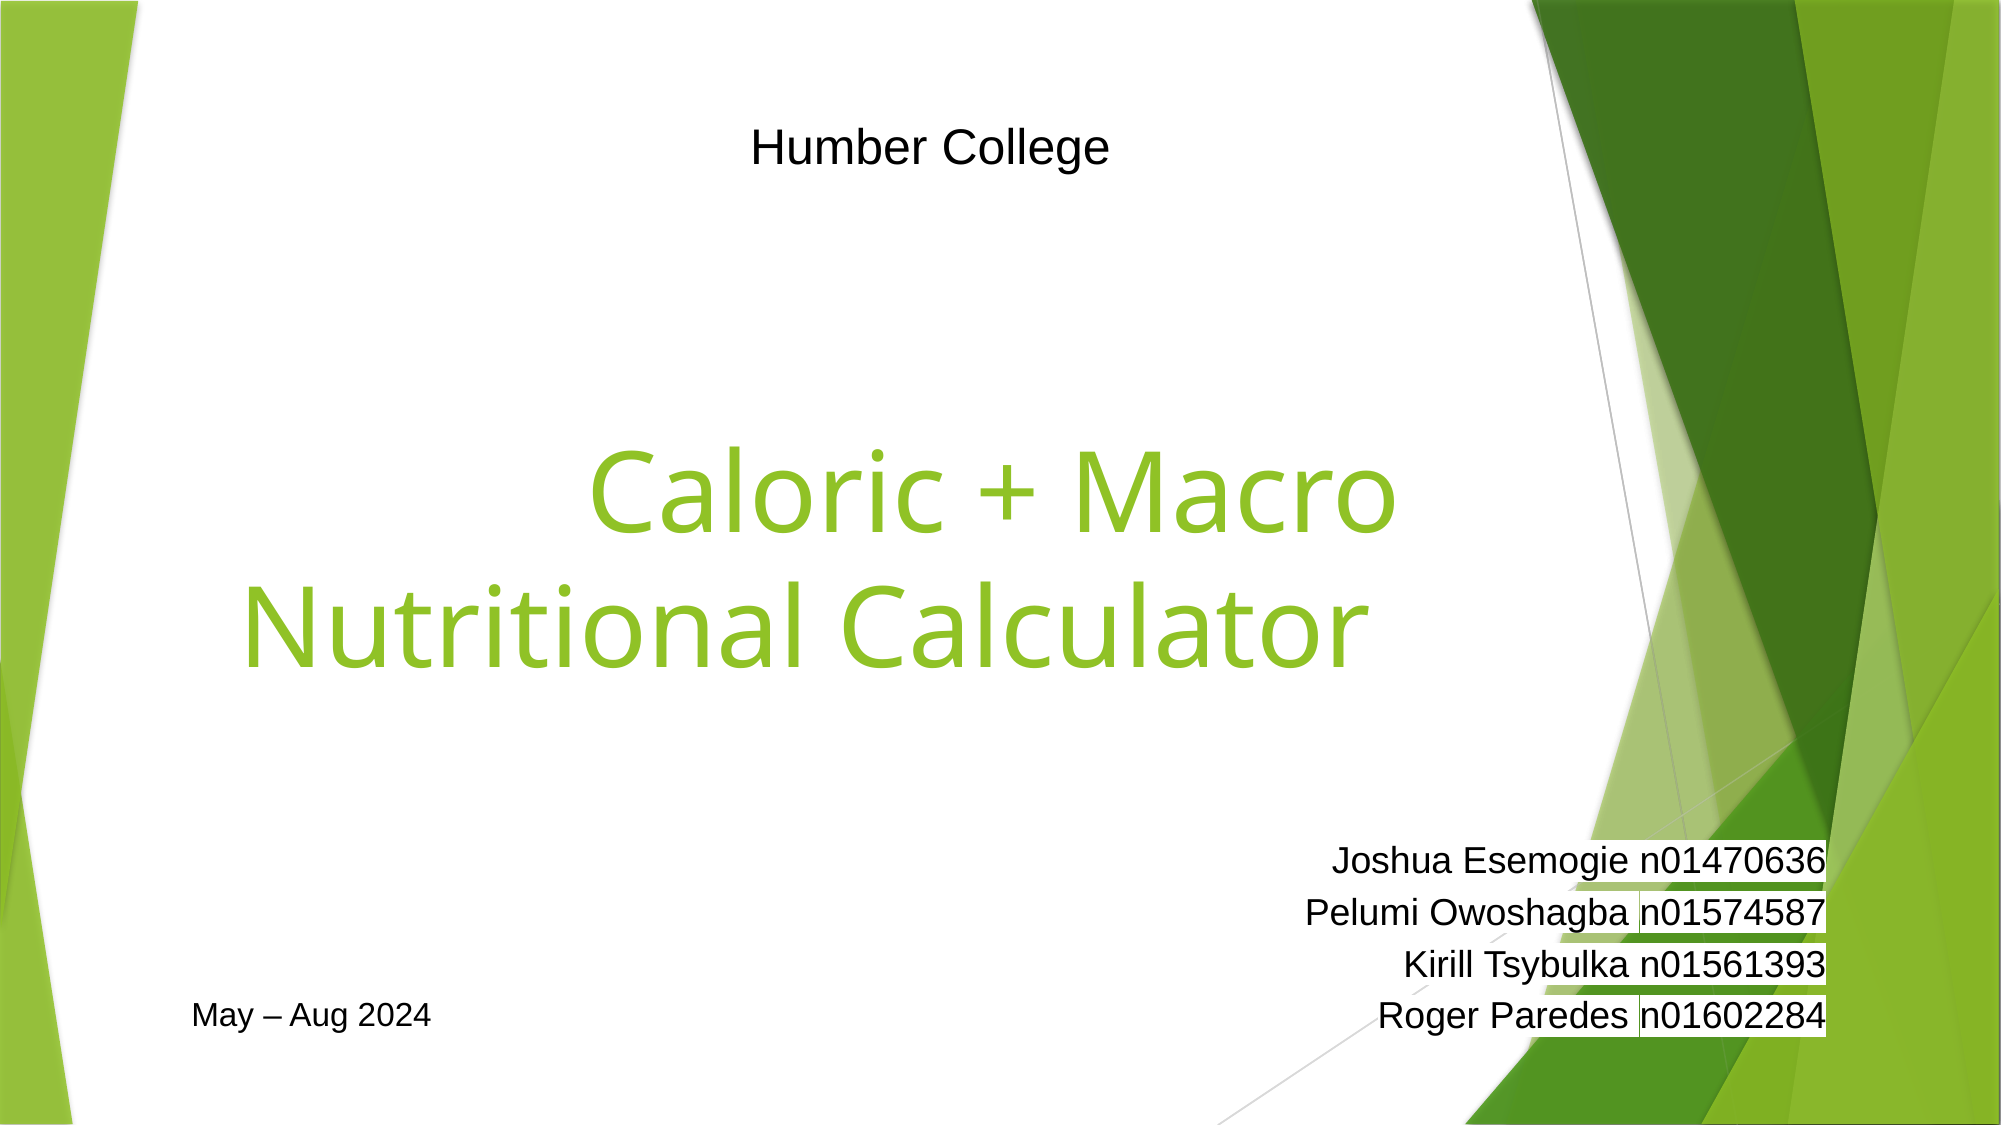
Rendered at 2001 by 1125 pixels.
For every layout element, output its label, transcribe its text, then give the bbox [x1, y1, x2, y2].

text_box Caloric + Macro Nutritional Calculator [142, 427, 1416, 698]
text_box Joshua Esemogie n01470636 Pelumi Owoshagba n01574587 Kirill Tsybulka n01561393 Roger Paredes n01602284 [1190, 822, 1842, 1058]
text_box Humber College [678, 97, 1126, 389]
text_box May – Aug 2024 [0, 979, 447, 1125]
